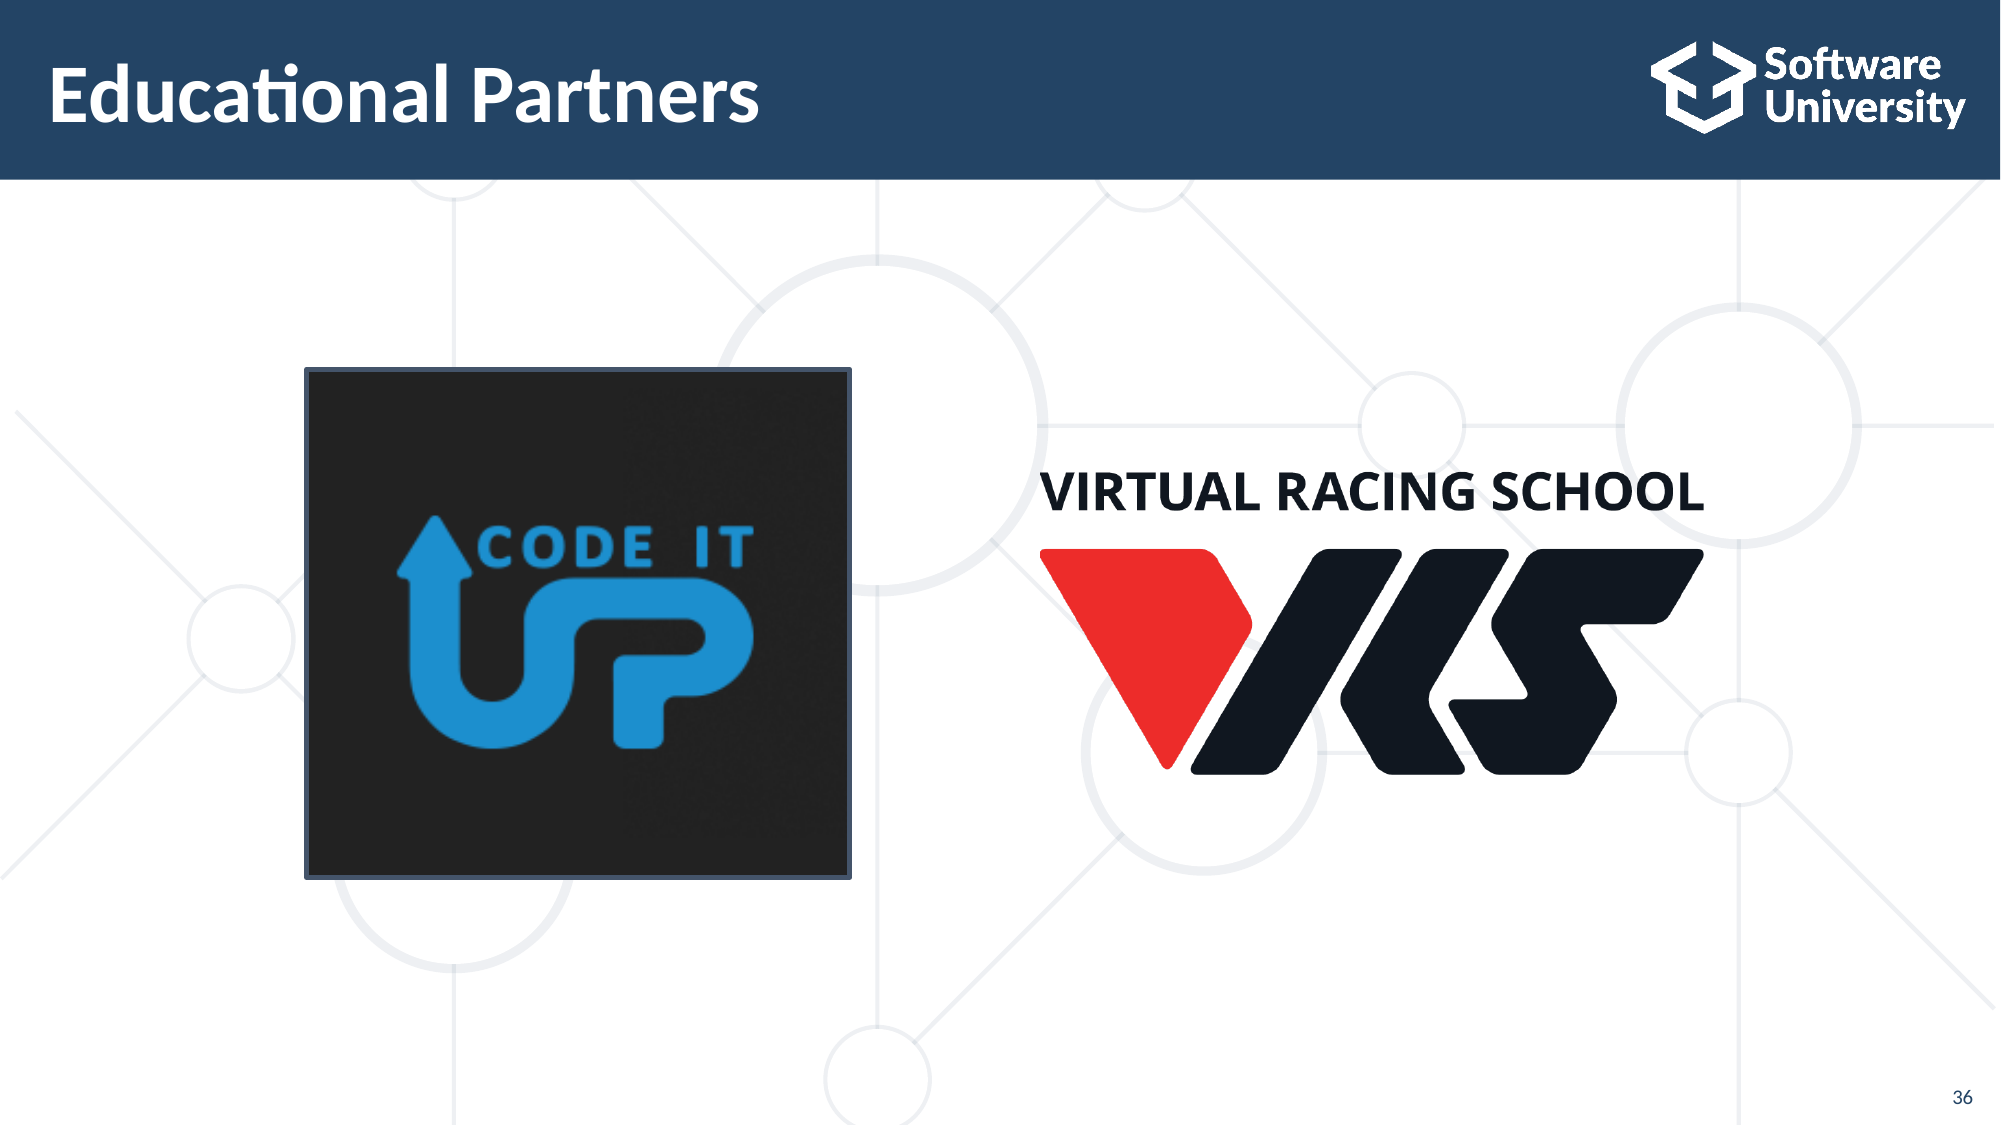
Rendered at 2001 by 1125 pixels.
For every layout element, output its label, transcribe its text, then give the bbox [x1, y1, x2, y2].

picture [1040, 295, 1704, 951]
slide_number 36 [1927, 1067, 1989, 1117]
picture [308, 371, 848, 876]
title Educational Partners [31, 16, 1625, 162]
picture [1651, 41, 1966, 134]
